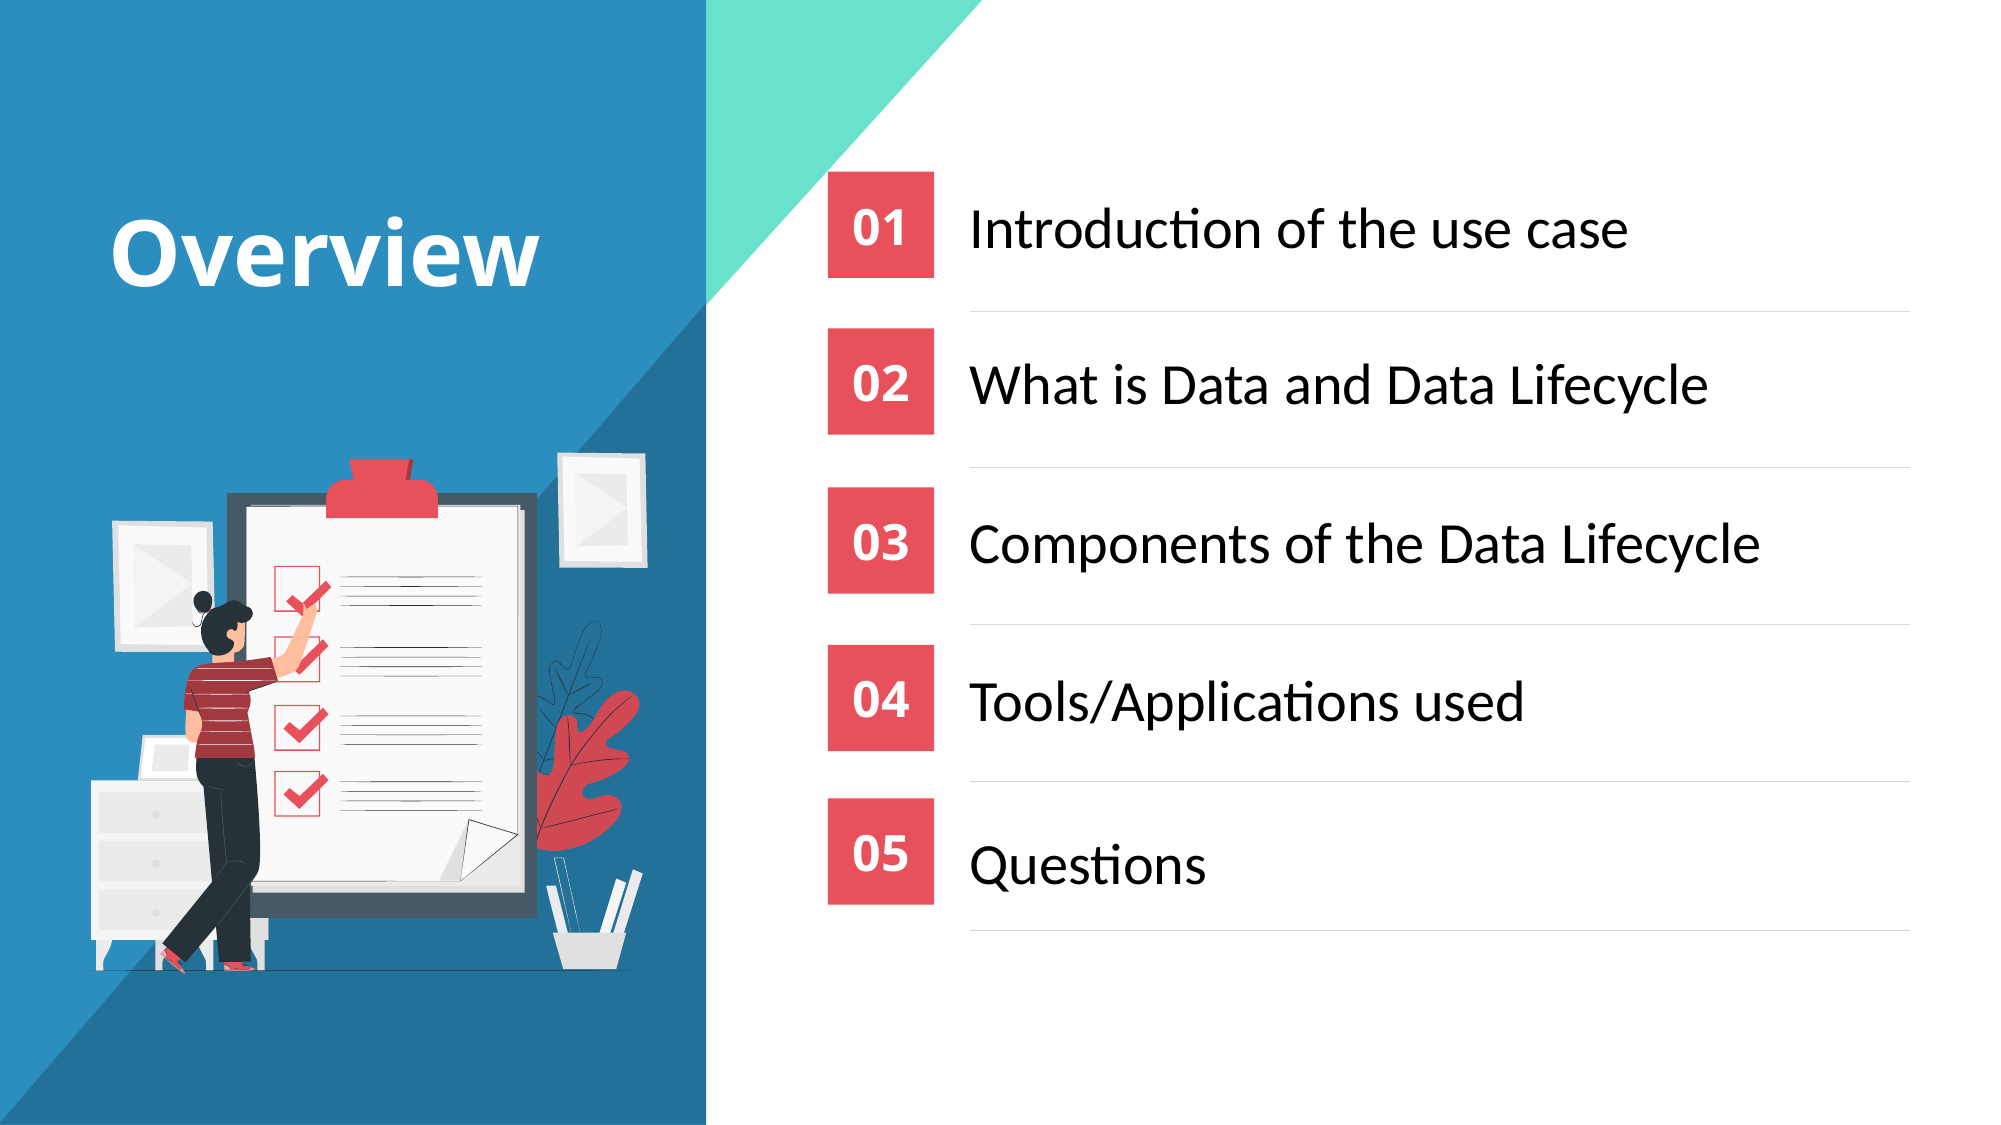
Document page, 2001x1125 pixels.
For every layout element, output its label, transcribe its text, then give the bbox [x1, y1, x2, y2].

text_box Introduction of the use case [969, 184, 1907, 266]
text_box 04 [827, 644, 935, 752]
text_box [0, 299, 708, 1125]
text_box [707, 0, 984, 305]
text_box [0, 0, 707, 1120]
text_box 03 [827, 486, 935, 595]
title Overview [93, 128, 644, 372]
text_box 02 [827, 327, 935, 436]
text_box 05 [827, 797, 935, 906]
text_box 01 [827, 171, 935, 279]
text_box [90, 452, 648, 976]
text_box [969, 310, 1911, 931]
